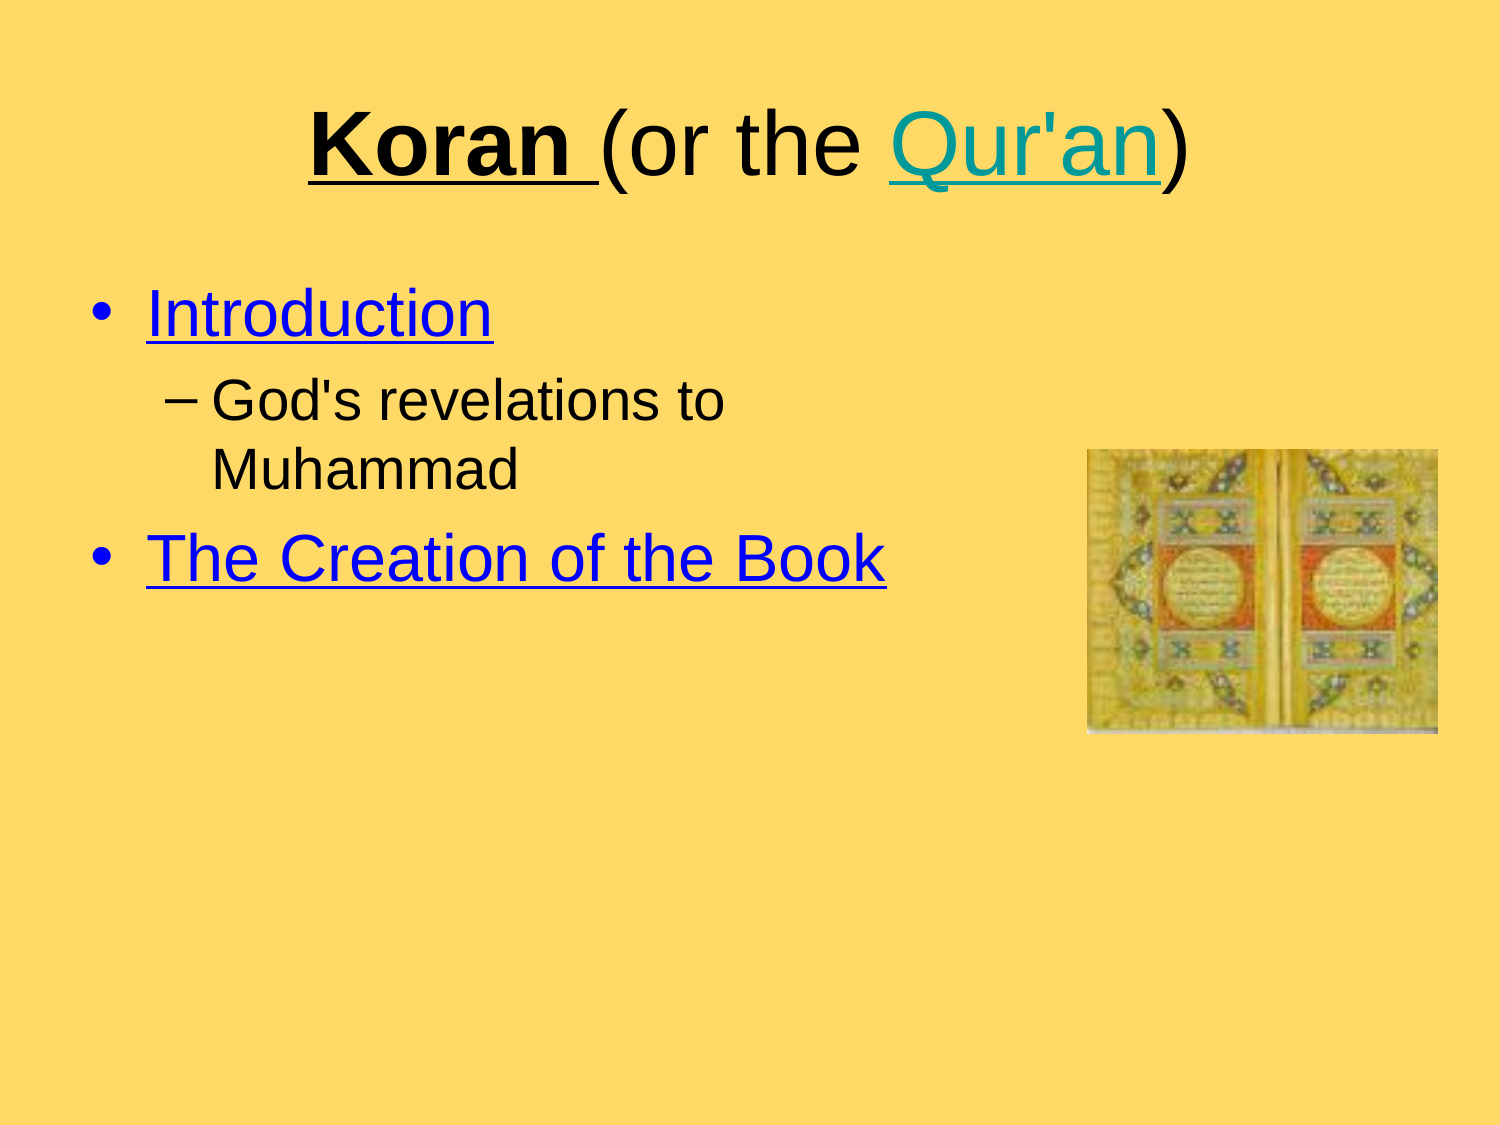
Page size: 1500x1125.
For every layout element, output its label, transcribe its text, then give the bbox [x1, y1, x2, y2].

picture [1087, 449, 1438, 735]
title Koran (or the Qur'an) [75, 45, 1425, 233]
list Introduction God's revelations to Muhammad The Creation of the Book [75, 262, 1025, 1075]
